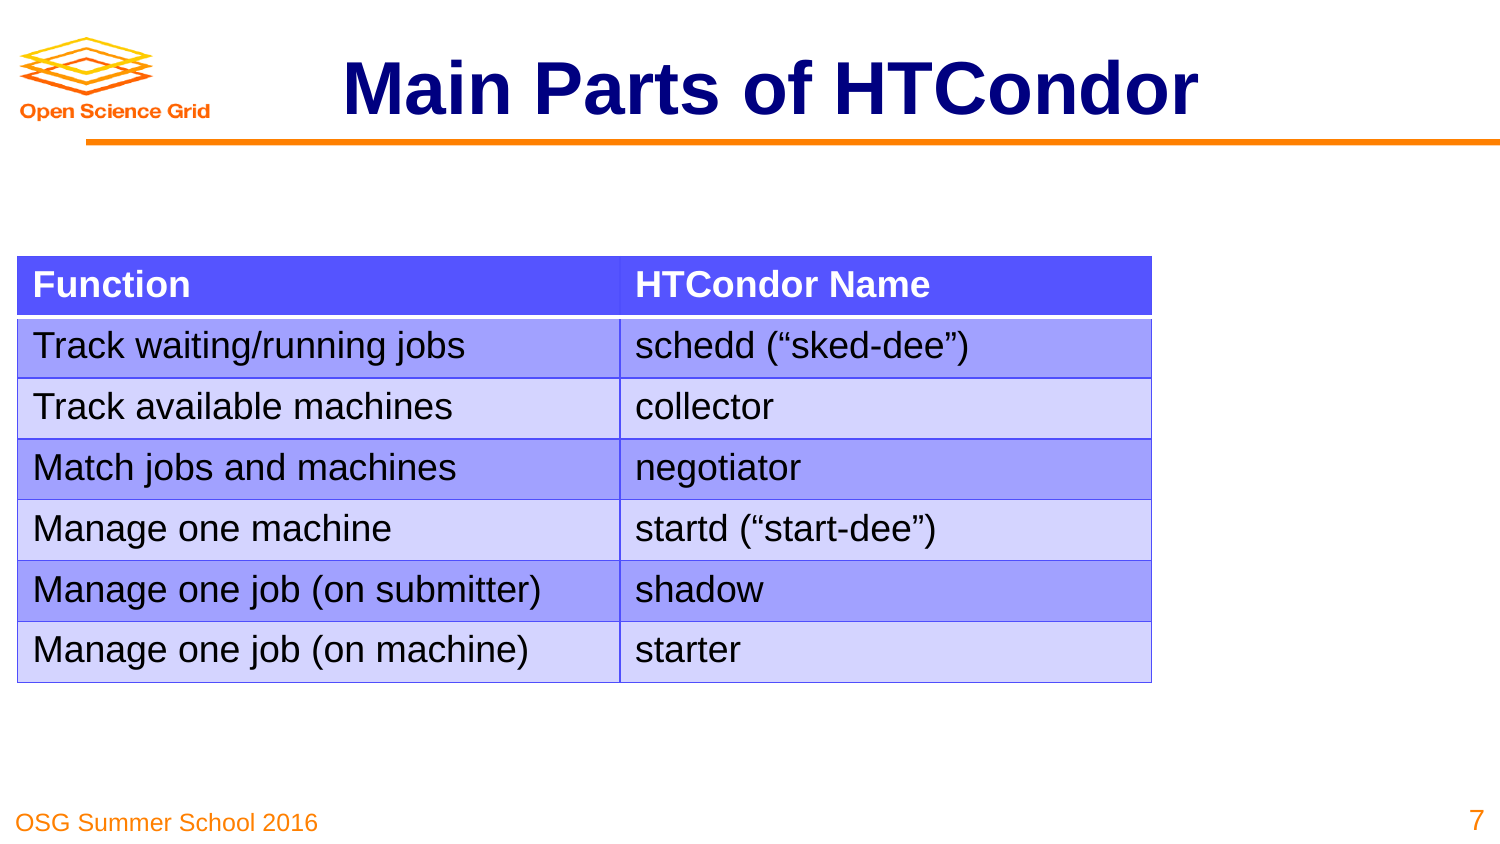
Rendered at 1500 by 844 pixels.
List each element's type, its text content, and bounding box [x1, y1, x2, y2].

table_cell starter [621, 622, 1151, 682]
table_header Function [18, 257, 619, 315]
table_cell Manage one machine [18, 500, 619, 560]
table_cell collector [621, 379, 1151, 438]
table_cell schedd (“sked-dee”) [621, 319, 1151, 377]
table_cell negotiator [621, 440, 1151, 499]
table_header HTCondor Name [621, 257, 1151, 315]
picture [0, 20, 201, 134]
table_cell Track available machines [18, 379, 619, 438]
title Main Parts of HTCondor [201, 14, 1342, 155]
table_cell startd (“start-dee”) [621, 500, 1151, 560]
slide_number 7 [1430, 787, 1500, 844]
table_cell Track waiting/running jobs [18, 319, 619, 377]
table_cell Manage one job (on machine) [18, 622, 619, 682]
table_cell Manage one job (on submitter) [18, 561, 619, 621]
table_cell shadow [621, 561, 1151, 621]
table_cell Match jobs and machines [18, 440, 619, 499]
